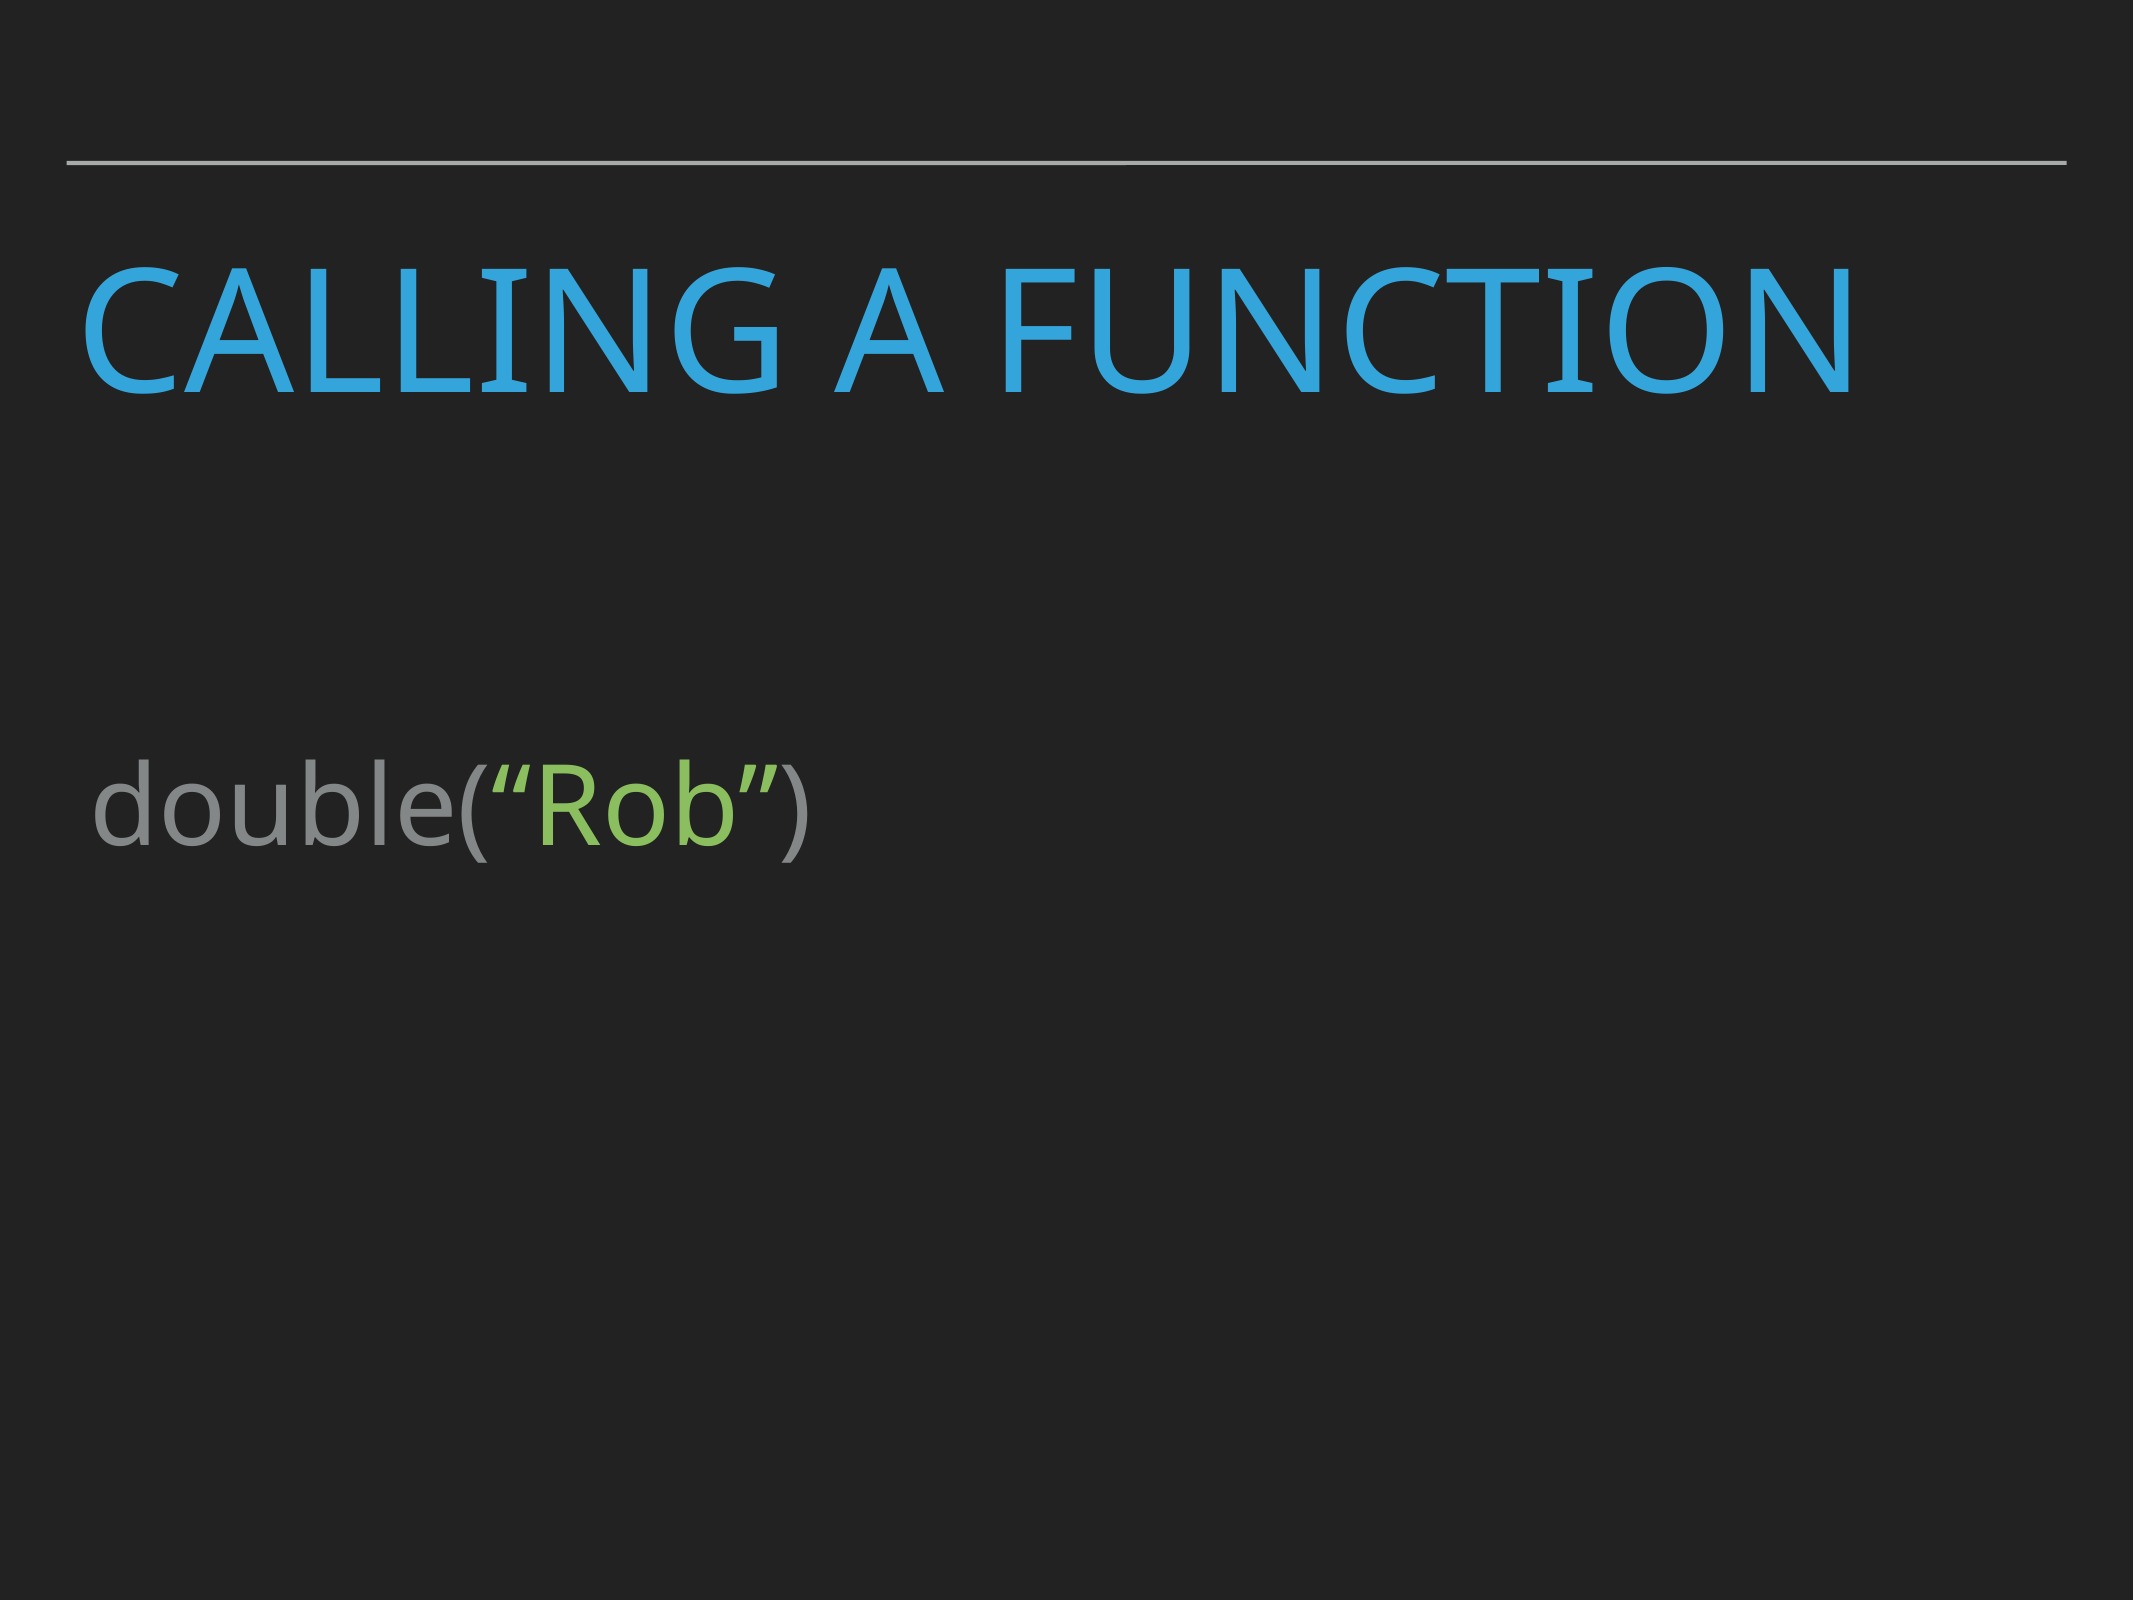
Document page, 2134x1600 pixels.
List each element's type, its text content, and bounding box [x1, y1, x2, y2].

title Calling A Function [66, 251, 2068, 445]
text_box double(“Rob”) [81, 724, 1978, 876]
